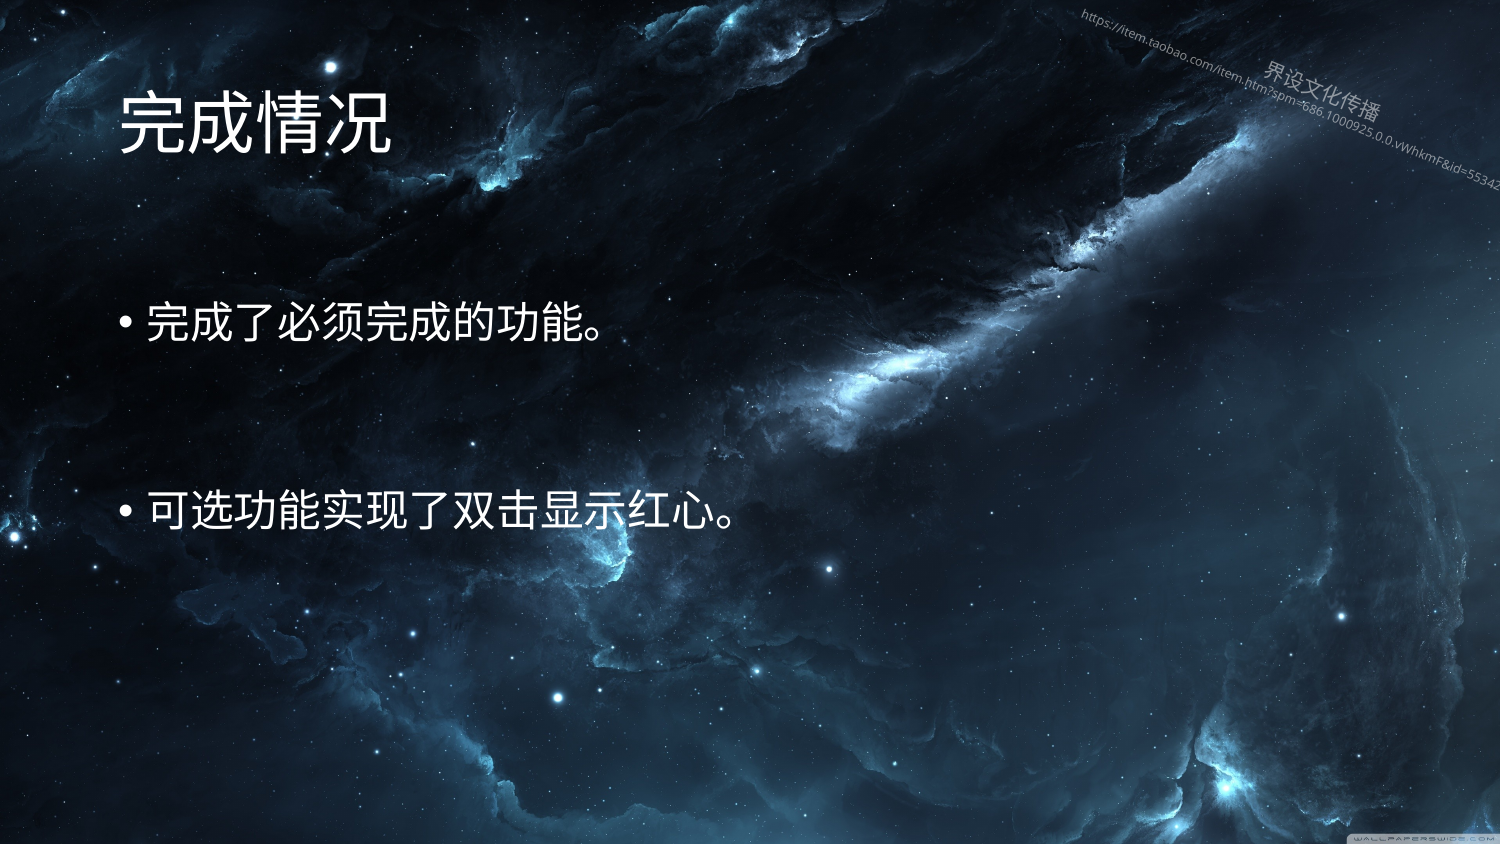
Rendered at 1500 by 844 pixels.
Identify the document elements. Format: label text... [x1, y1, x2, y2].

list 完成了必须完成的功能。 可选功能实现了双击显示红心。 [103, 224, 1397, 760]
picture [0, 0, 1500, 844]
title 完成情况 [103, 44, 1397, 208]
